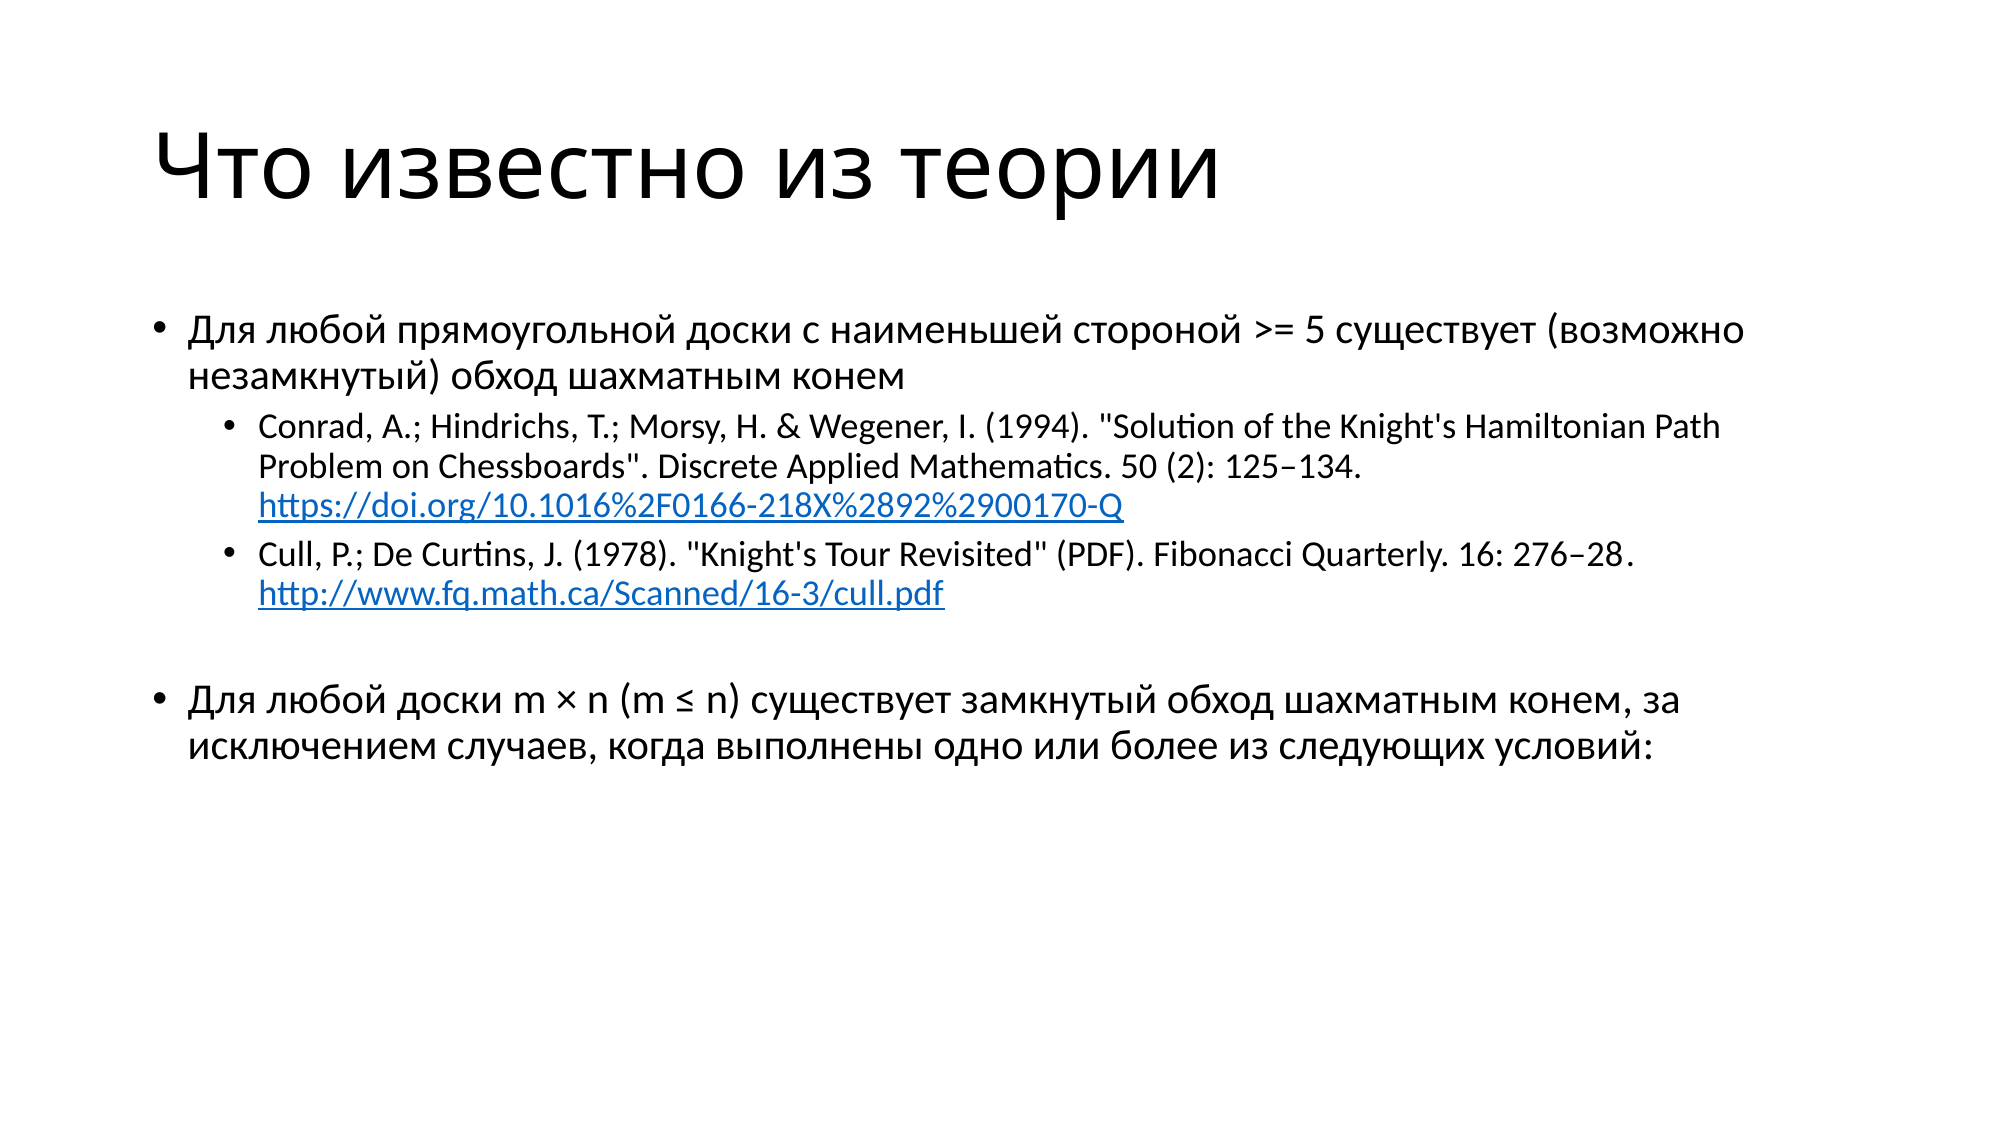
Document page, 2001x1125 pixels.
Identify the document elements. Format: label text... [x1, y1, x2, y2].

title Что известно из теории [137, 59, 1863, 278]
list Для любой прямоугольной доски с наименьшей стороной >= 5 существует (возможно незамкнутый) обход шахматным конем Conrad, A.; Hindrichs, T.; Morsy, H. & Wegener, I. (1994). "Solution of the Knight's Hamiltonian Path Problem on Chessboards". Discrete Applied Mathematics. 50 (2): 125–134. https://doi.org/10.1016%2F0166-218X%2892%2900170-Q Cull, P.; De Curtins, J. (1978). "Knight's Tour Revisited" (PDF). Fibonacci Quarterly. 16: 276–28. http://www.fq.math.ca/Scanned/16-3/cull.pdf Для любой доски m × n (m ≤ n) существует замкнутый обход шахматным конем, за исключением случаев, когда выполнены одно или более из следующих условий: m и n оба нечетные m = 1, 2, или 4 m = 3 и n = 1, 2, 3, 5 или 6 Allen J. Schwenk (1991). "Which Rectangular Chessboards Have a Knight's Tour?". Mathematics Magazine: 325–332 [137, 299, 1863, 1014]
